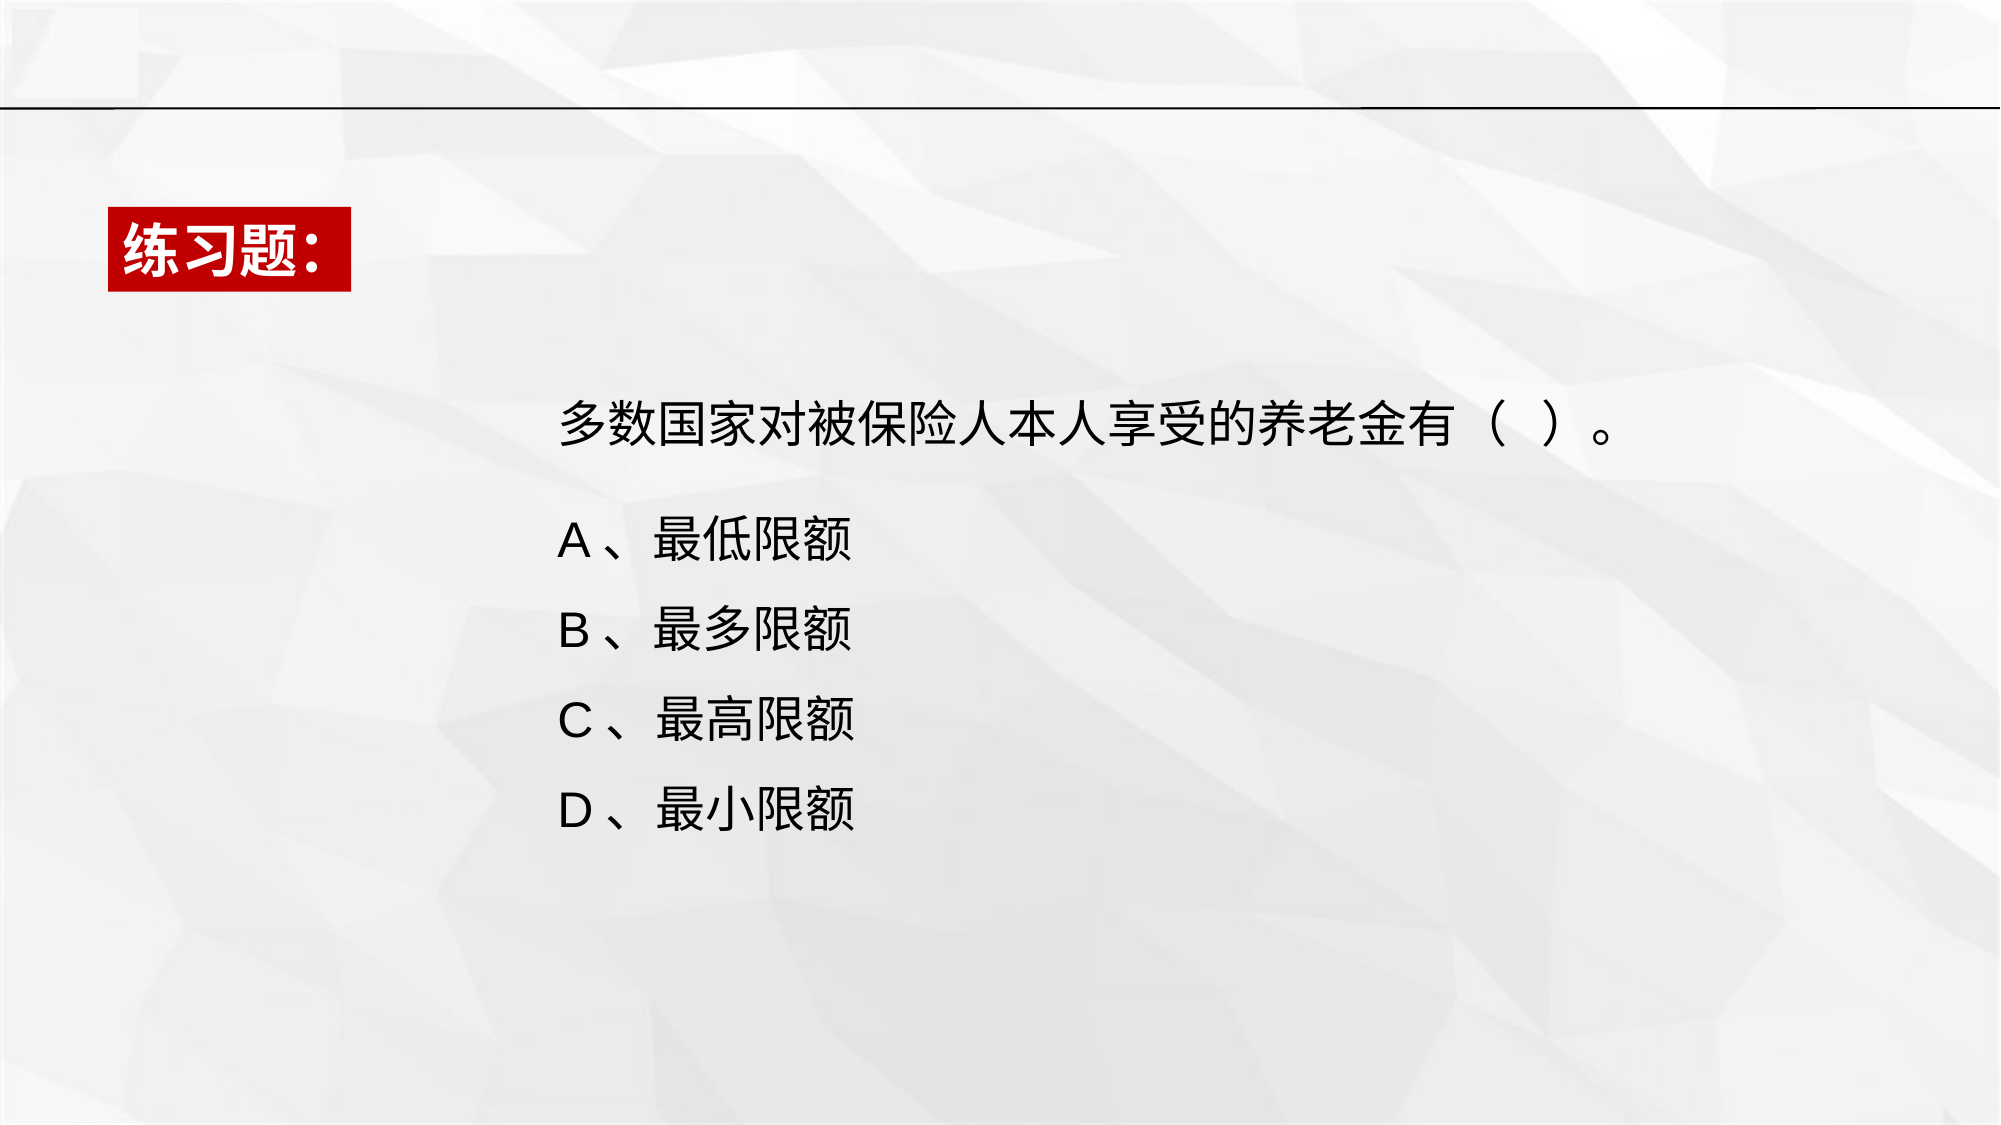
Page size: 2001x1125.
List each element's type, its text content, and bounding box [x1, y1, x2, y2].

picture [4, 0, 154, 111]
subtitle 多数国家对被保险人本人享受的养老金有（ ）。 A、最低限额 B、最多限额 C、最高限额 D、最小限额 [542, 292, 1780, 937]
text_box 练习题： [108, 206, 352, 292]
